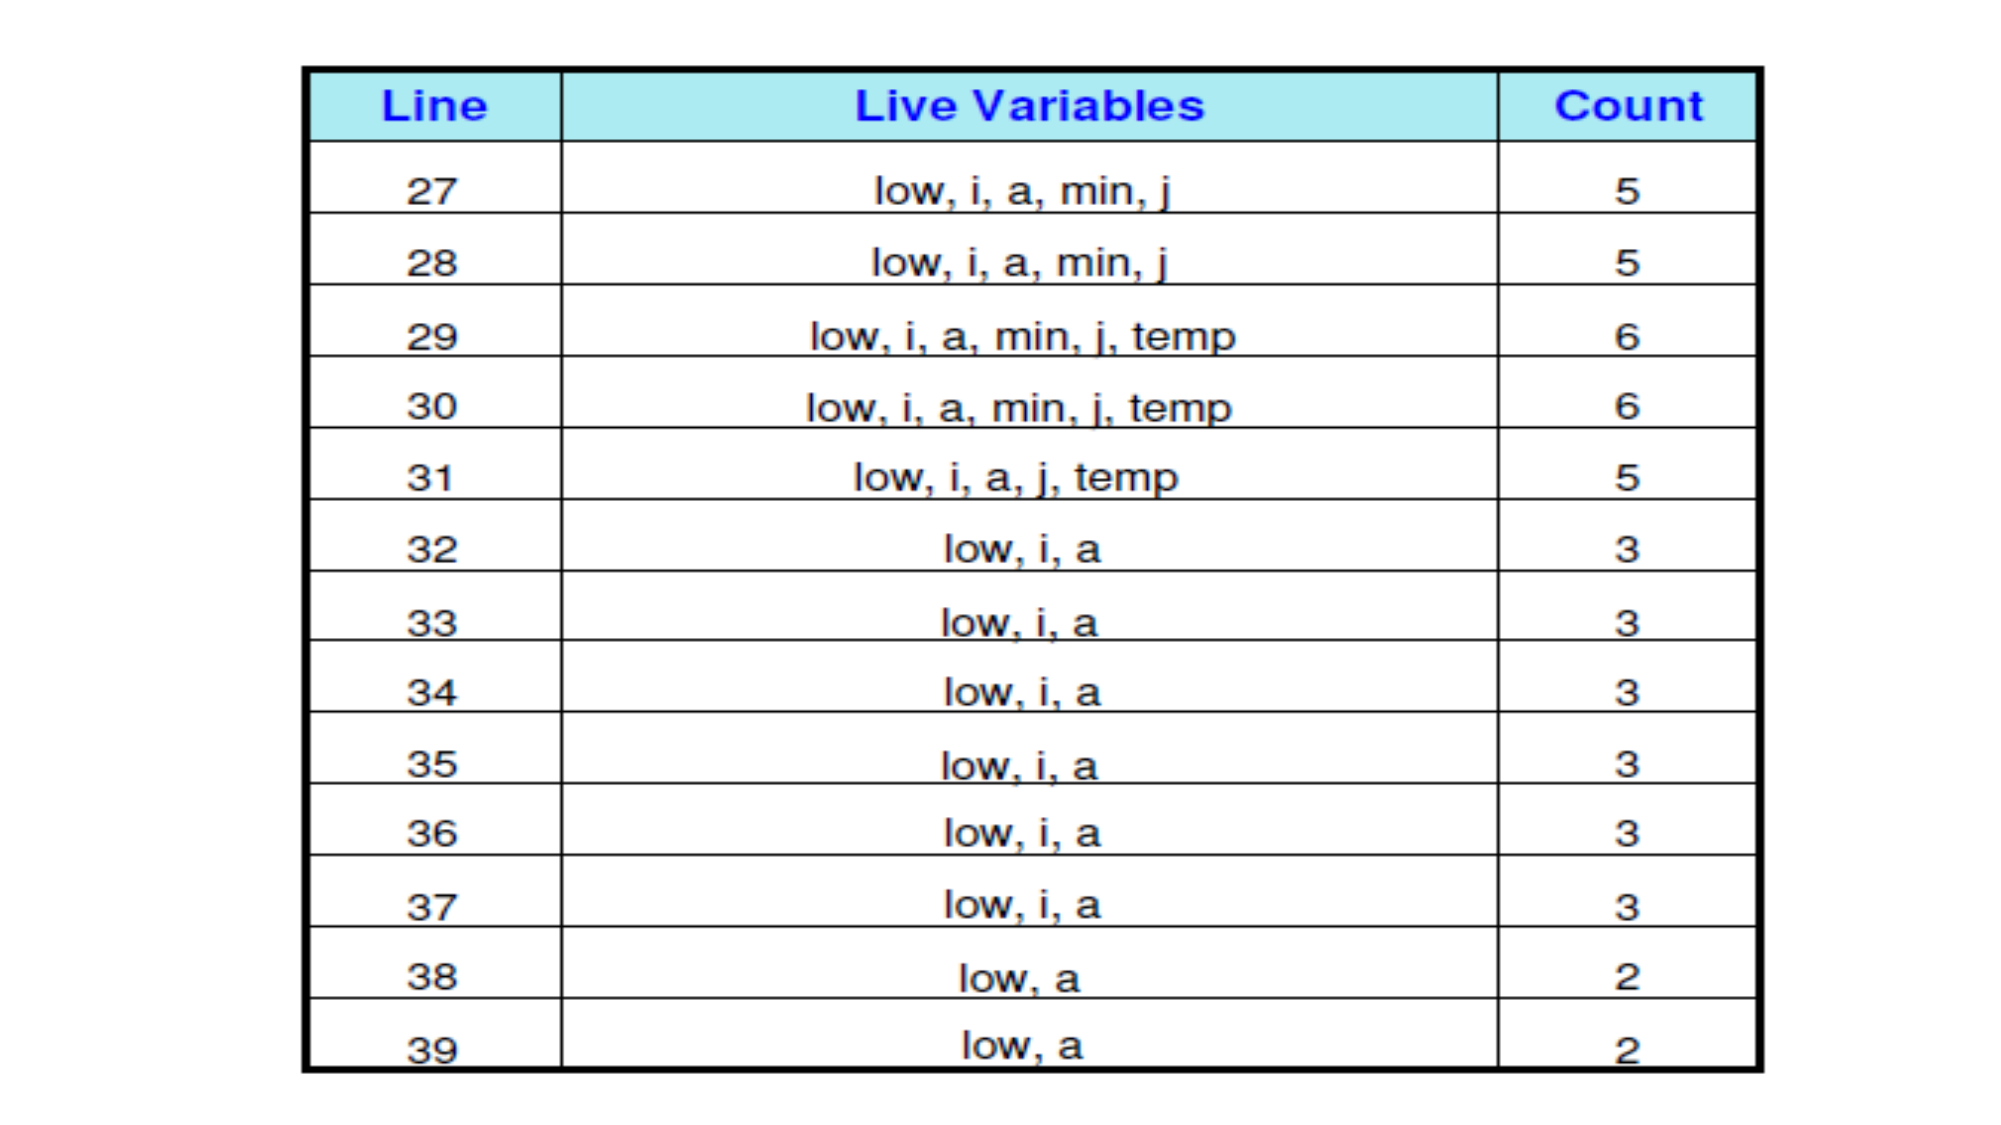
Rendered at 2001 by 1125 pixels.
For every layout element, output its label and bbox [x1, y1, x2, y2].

picture [249, 57, 1807, 1093]
